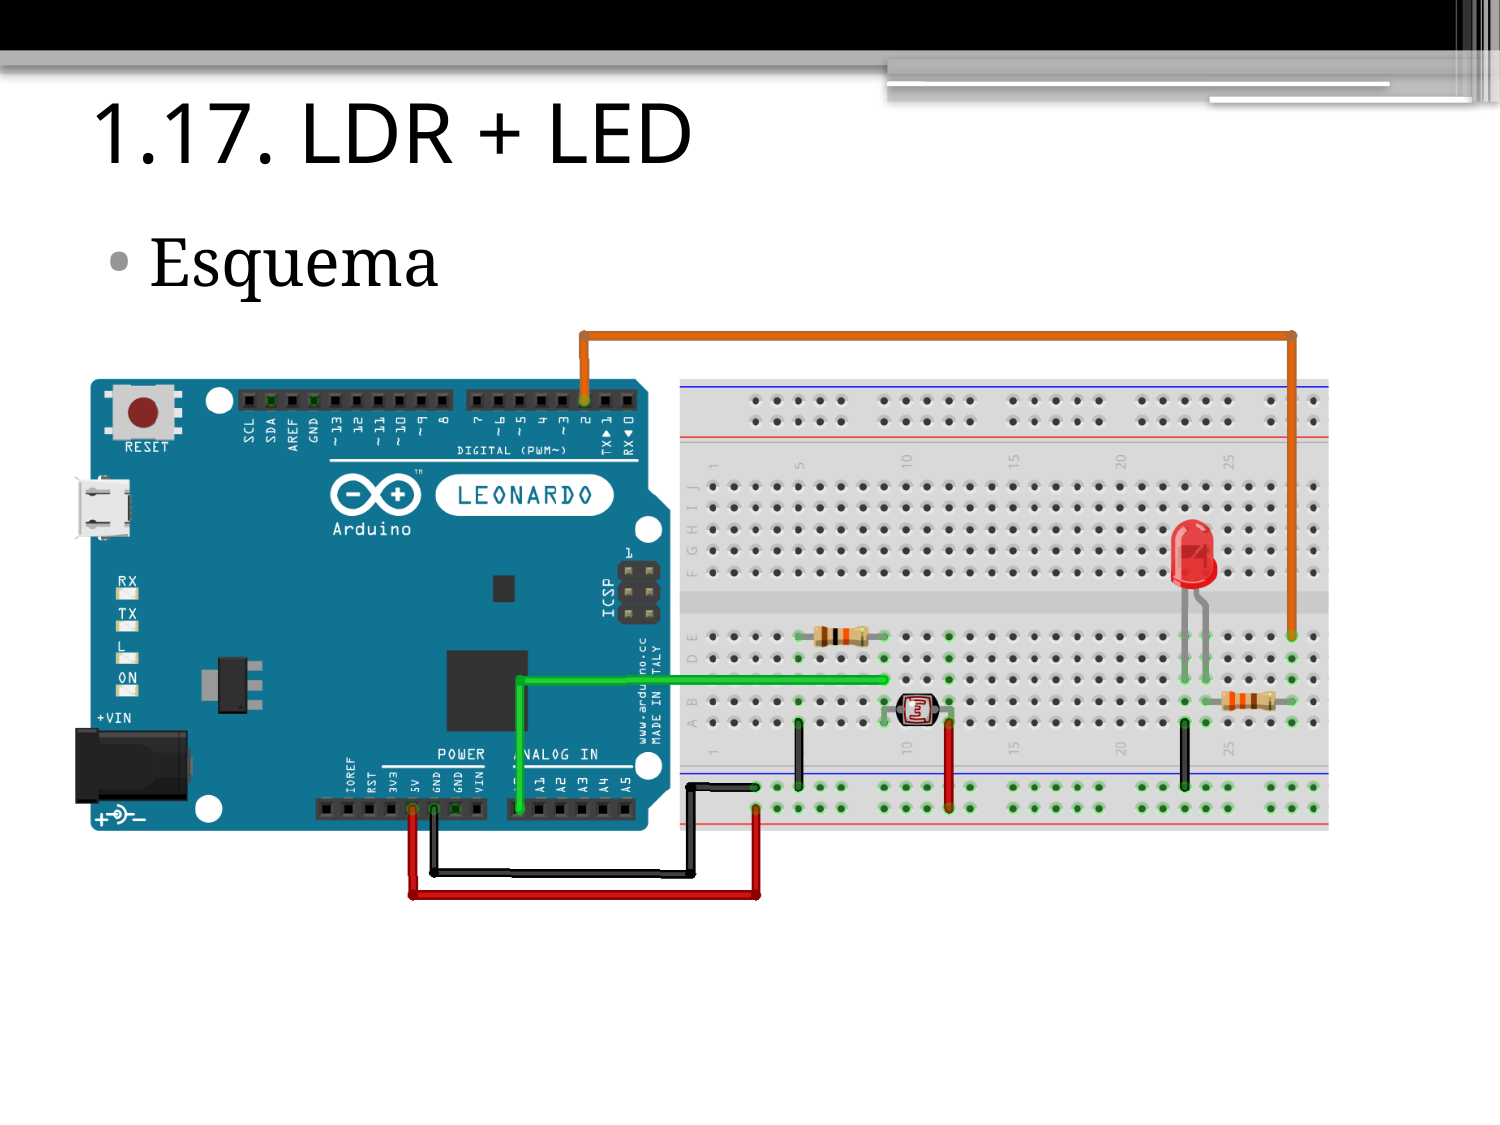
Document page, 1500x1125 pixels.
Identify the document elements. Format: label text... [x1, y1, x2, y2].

title 1.17. LDR + LED [75, 42, 1425, 218]
list Esquema [75, 211, 1500, 1094]
picture [74, 325, 1330, 959]
